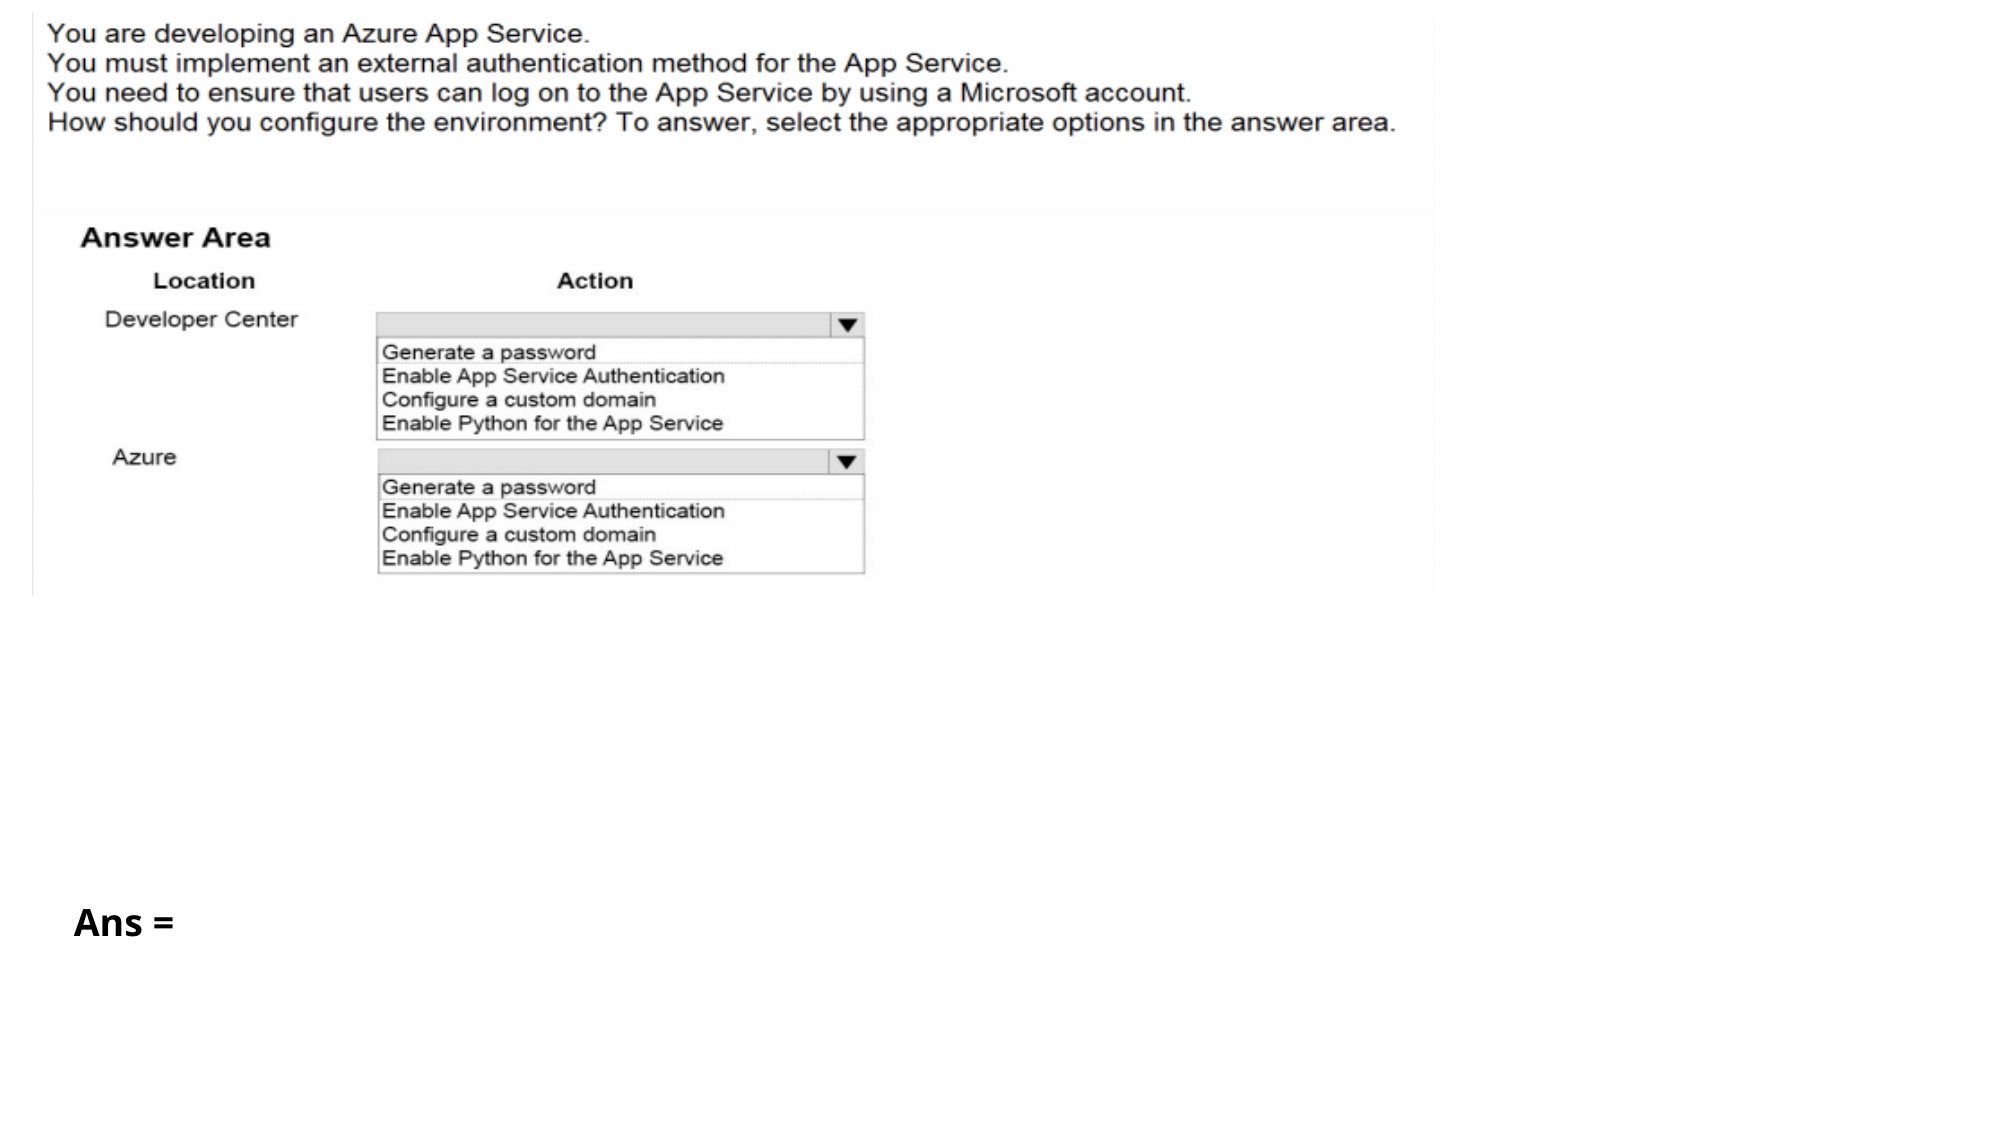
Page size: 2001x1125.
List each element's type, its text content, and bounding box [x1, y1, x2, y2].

title Ans = [58, 889, 1968, 1085]
picture [32, 0, 1440, 610]
